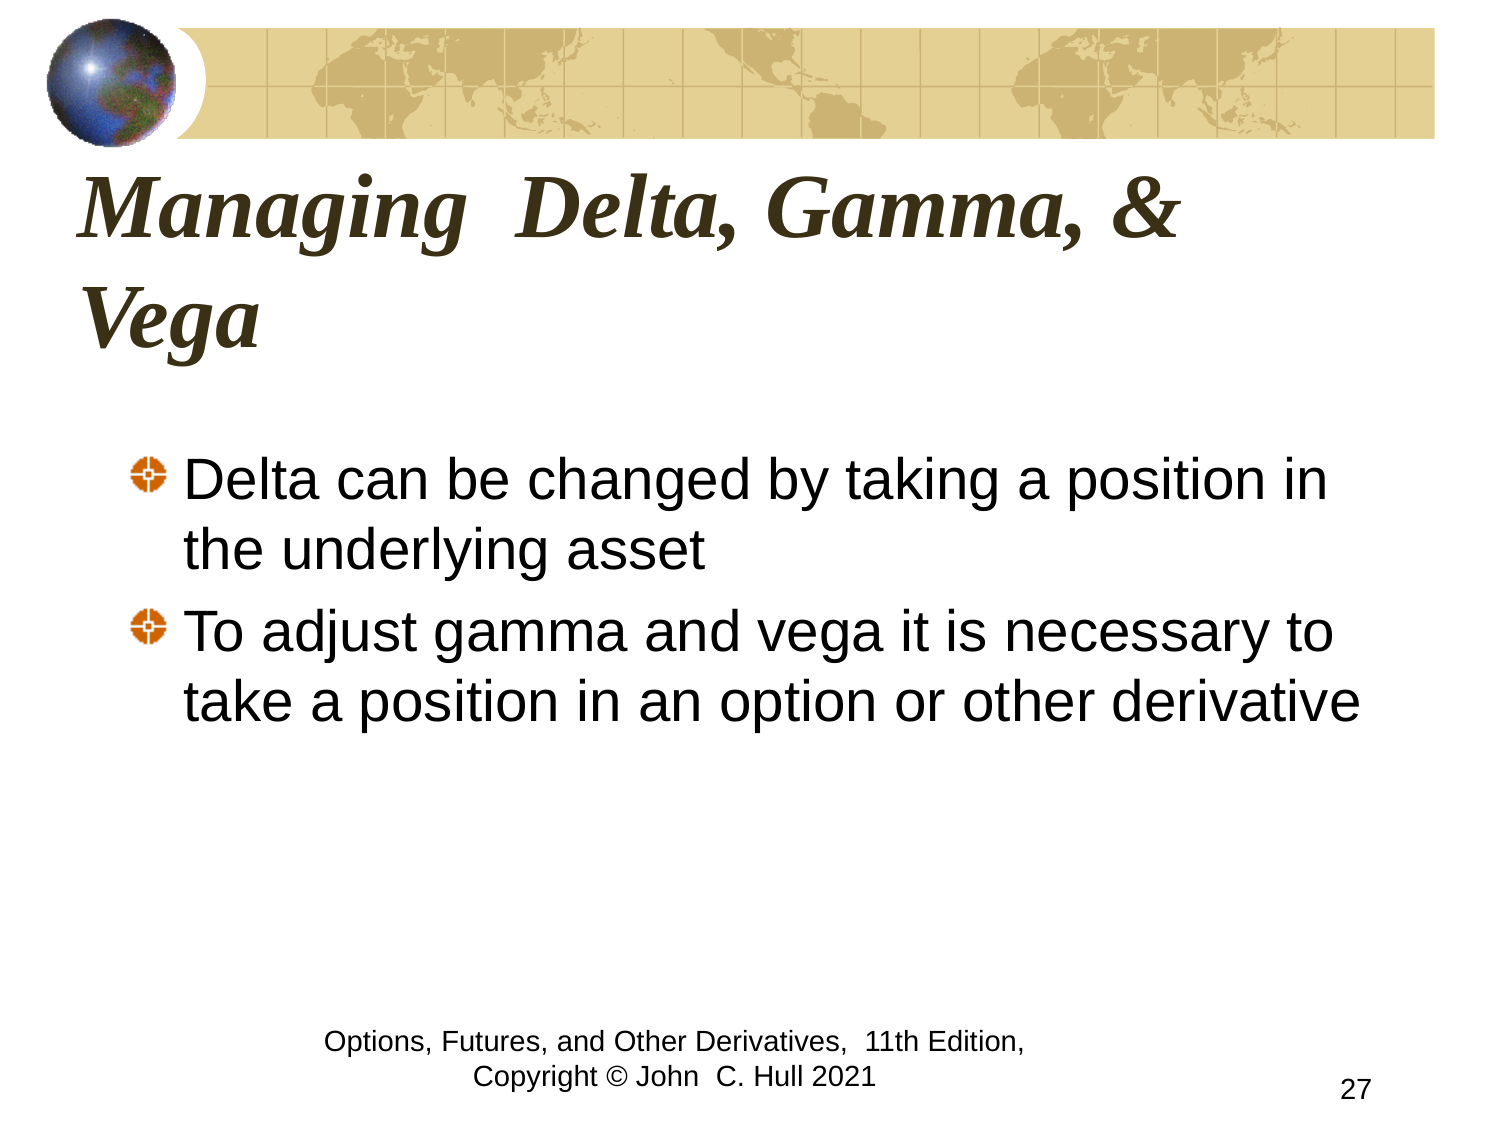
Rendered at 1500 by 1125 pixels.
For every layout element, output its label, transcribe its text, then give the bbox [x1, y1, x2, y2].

picture [127, 455, 169, 497]
title Managing Delta, Gamma, & Vega [62, 149, 1309, 363]
picture [127, 607, 169, 649]
footer Options, Futures, and Other Derivatives, 11th Edition, Copyright © John C. Hull 2021 [262, 1024, 1088, 1101]
list Delta can be changed by taking a position in the underlying asset To adjust gamma and vega it is necessary to take a position in an option or other derivative [112, 352, 1388, 1028]
slide_number 27 [1074, 1037, 1388, 1113]
picture [42, 14, 190, 151]
